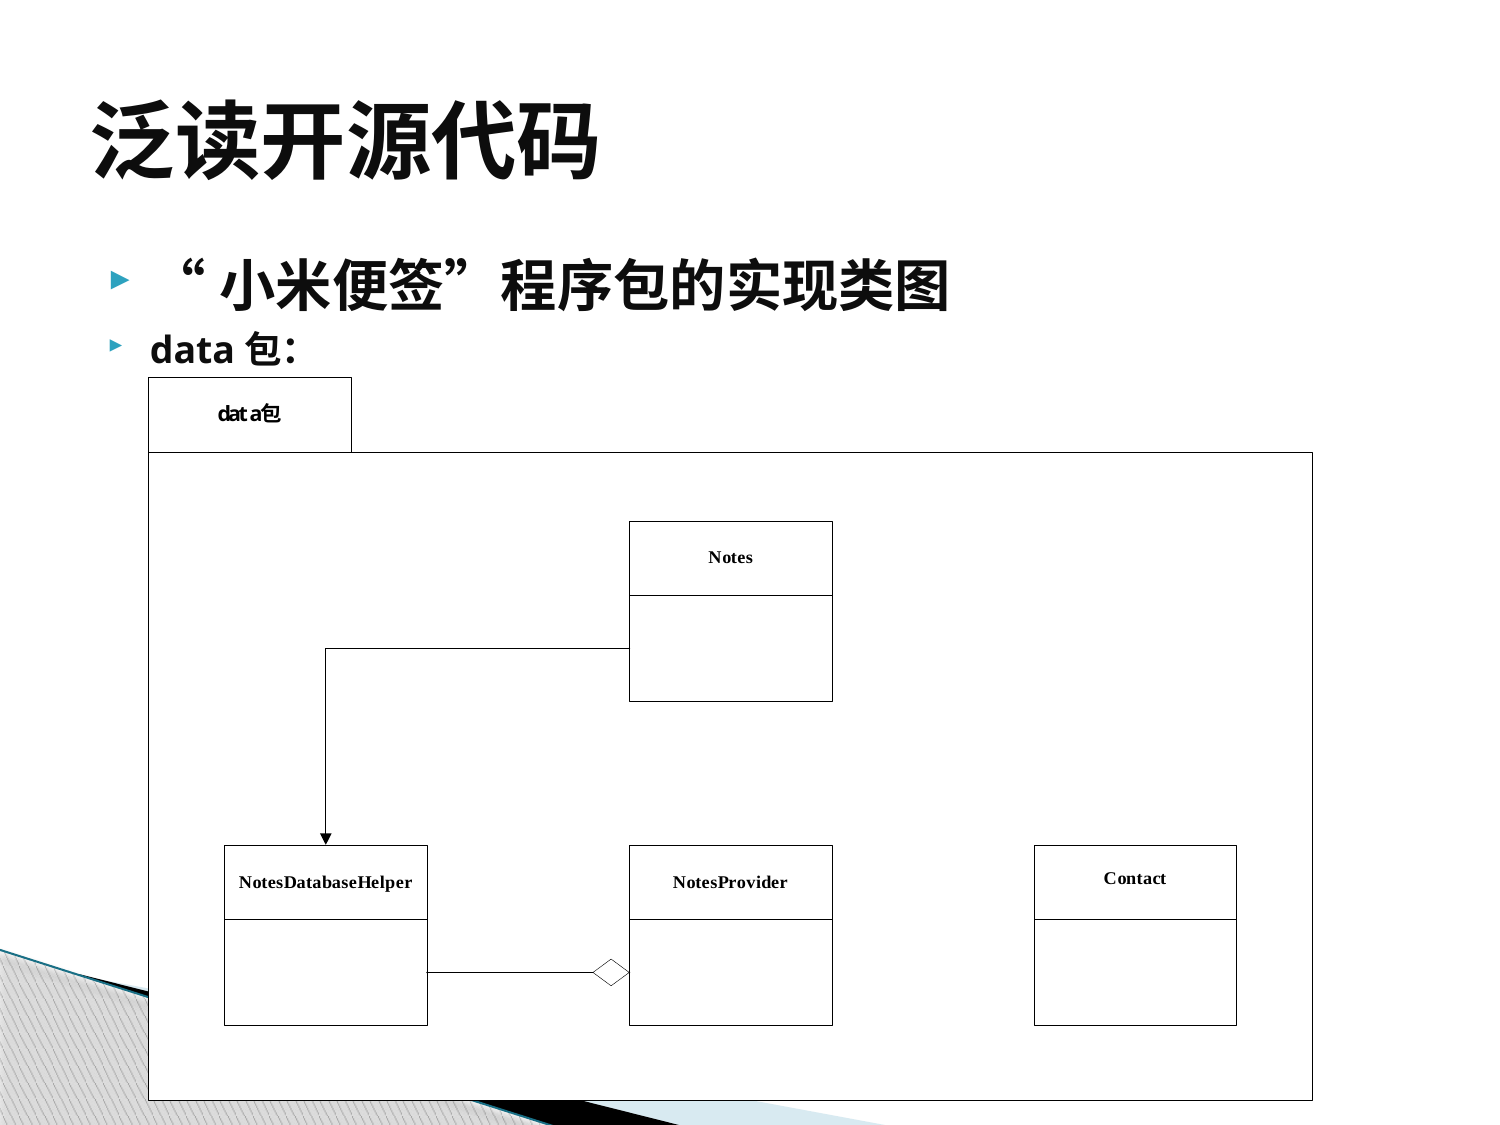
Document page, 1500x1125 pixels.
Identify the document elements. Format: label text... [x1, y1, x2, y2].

title 泛读开源代码 [75, 45, 1425, 233]
list “小米便签”程序包的实现类图 data包： [75, 243, 1425, 986]
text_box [145, 374, 1314, 1102]
